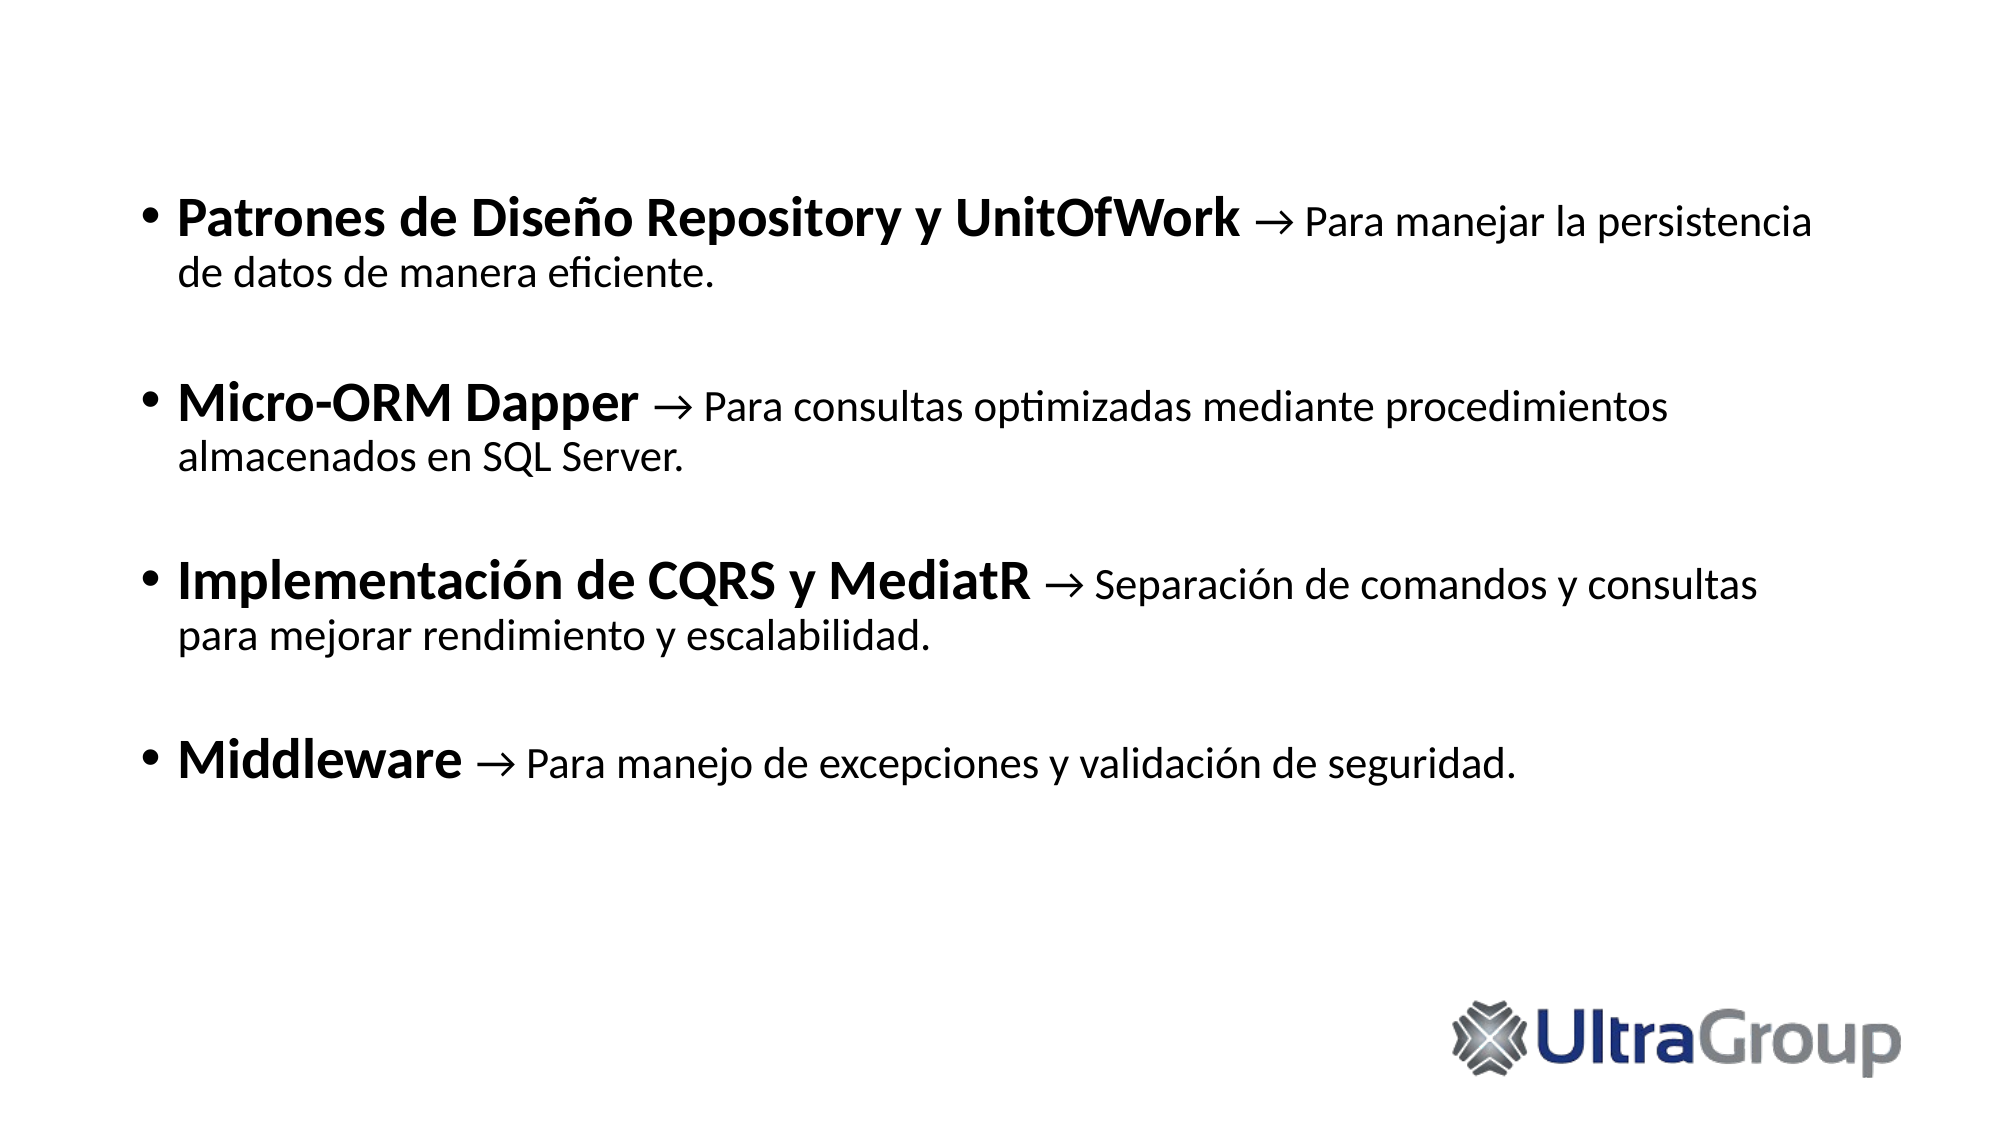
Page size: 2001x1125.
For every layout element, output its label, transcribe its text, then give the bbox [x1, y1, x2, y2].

list Patrones de Diseño Repository y UnitOfWork → Para manejar la persistencia de datos de manera eficiente. Micro-ORM Dapper → Para consultas optimizadas mediante procedimientos almacenados en SQL Server. Implementación de CQRS y MediatR → Separación de comandos y consultas para mejorar rendimiento y escalabilidad. Middleware → Para manejo de excepciones y validación de seguridad. [125, 180, 1851, 945]
picture [1439, 994, 1909, 1086]
